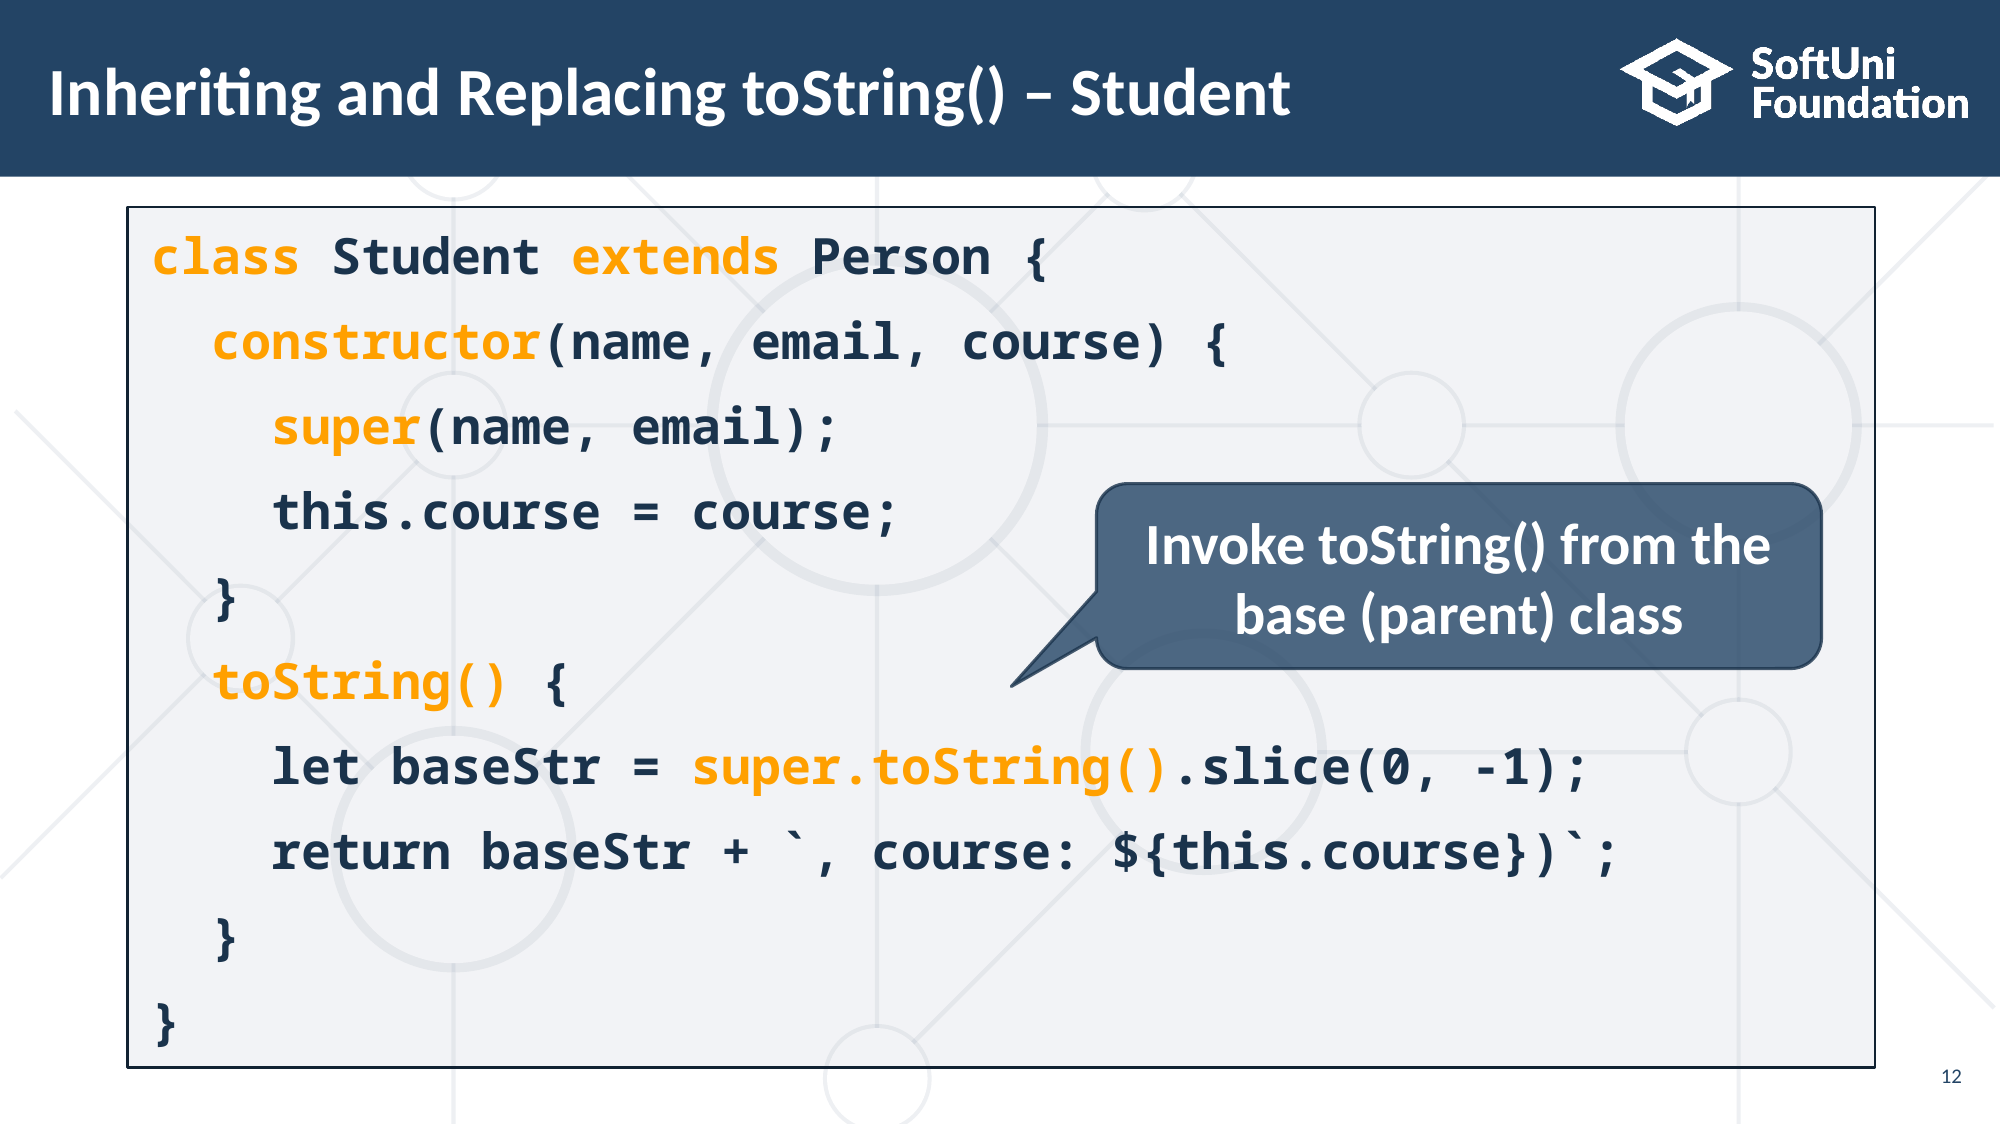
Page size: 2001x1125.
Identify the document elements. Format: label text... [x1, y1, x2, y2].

text_box class Student extends Person { constructor(name, email, course) { super(name, email); this.course = course; } toString() { let baseStr = super.toString().slice(0, -1); return baseStr + `, course: ${this.course})`; } } [127, 206, 1875, 1068]
text_box Invoke toString() from the base (parent) class [1009, 481, 1824, 689]
picture [1619, 38, 1968, 126]
slide_number 12 [1897, 1049, 1968, 1101]
title Inheriting and Replacing toString() – Student [31, 16, 1591, 162]
